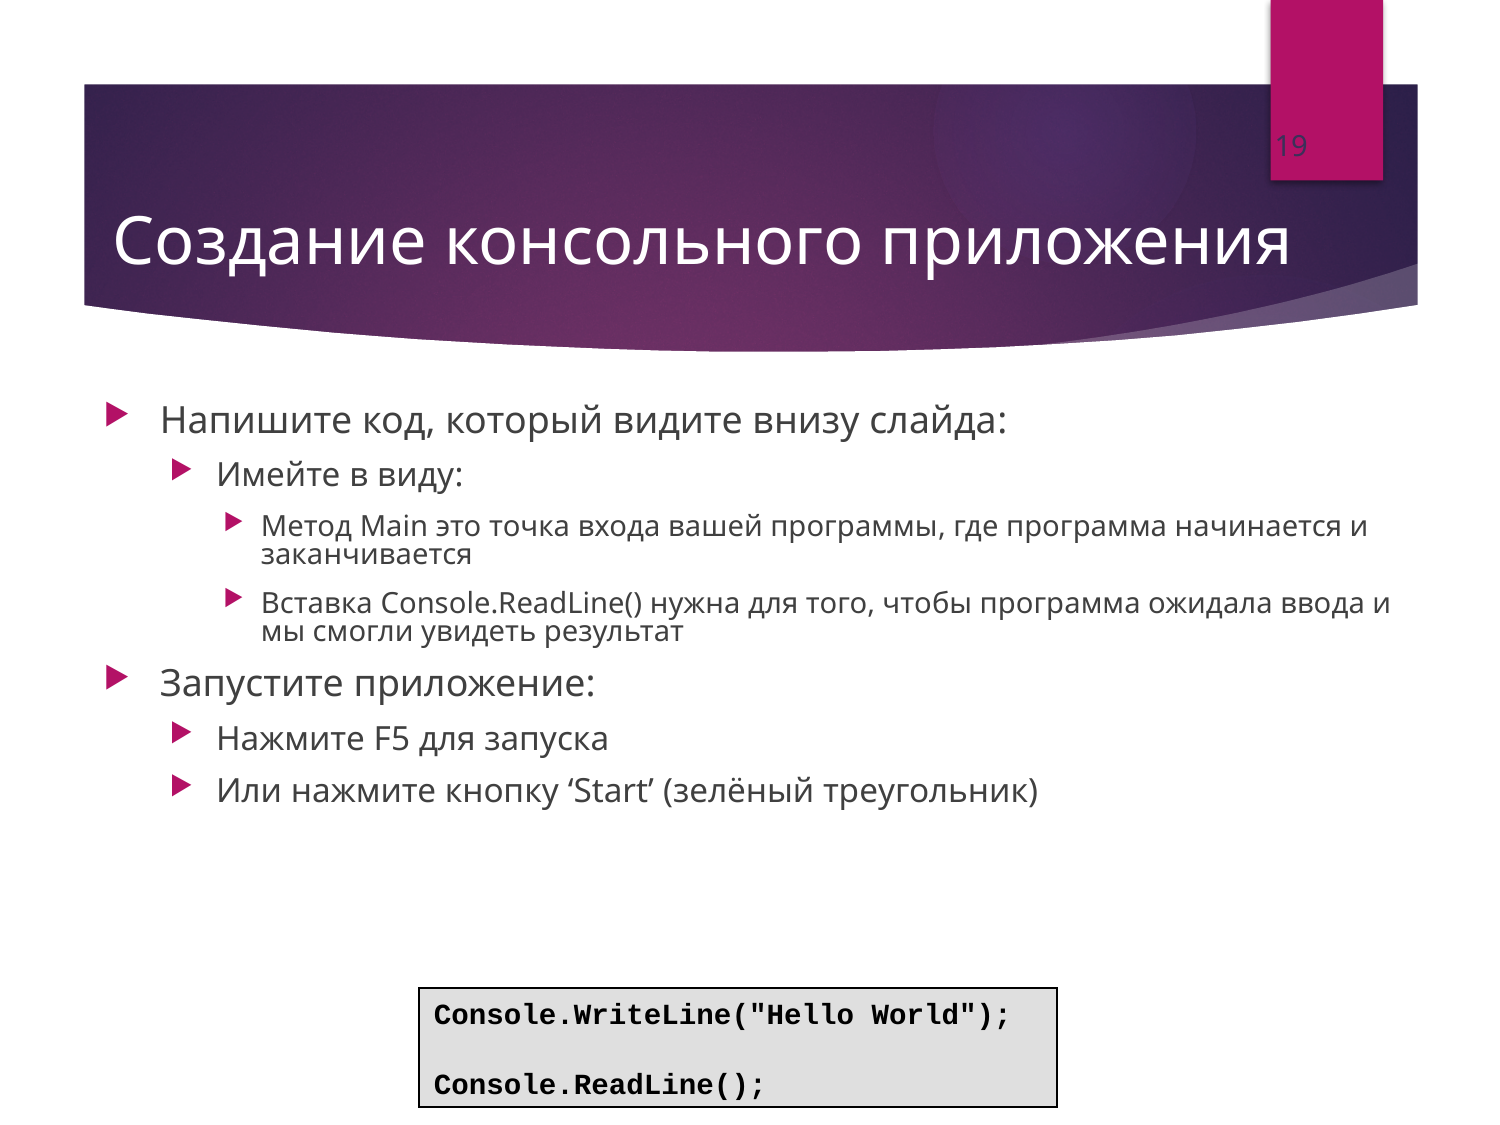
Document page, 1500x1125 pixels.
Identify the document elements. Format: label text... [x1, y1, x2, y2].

title Создание консольного приложения [97, 179, 1379, 297]
list Напишите код, который видите внизу слайда: Имейте в виду: Метод Main это точка входа вашей программы, где программа начинается и заканчивается Вставка Console.ReadLine() нужна для того, чтобы программа ожидала ввода и мы смогли увидеть результат Запустите приложение: Нажмите F5 для запуска Или нажмите кнопку ‘Start’ (зелёный треугольник) [88, 397, 1447, 937]
slide_number 19 [1259, 48, 1390, 175]
text_box Console.WriteLine("Hello World"); Console.ReadLine(); [419, 987, 1058, 1108]
